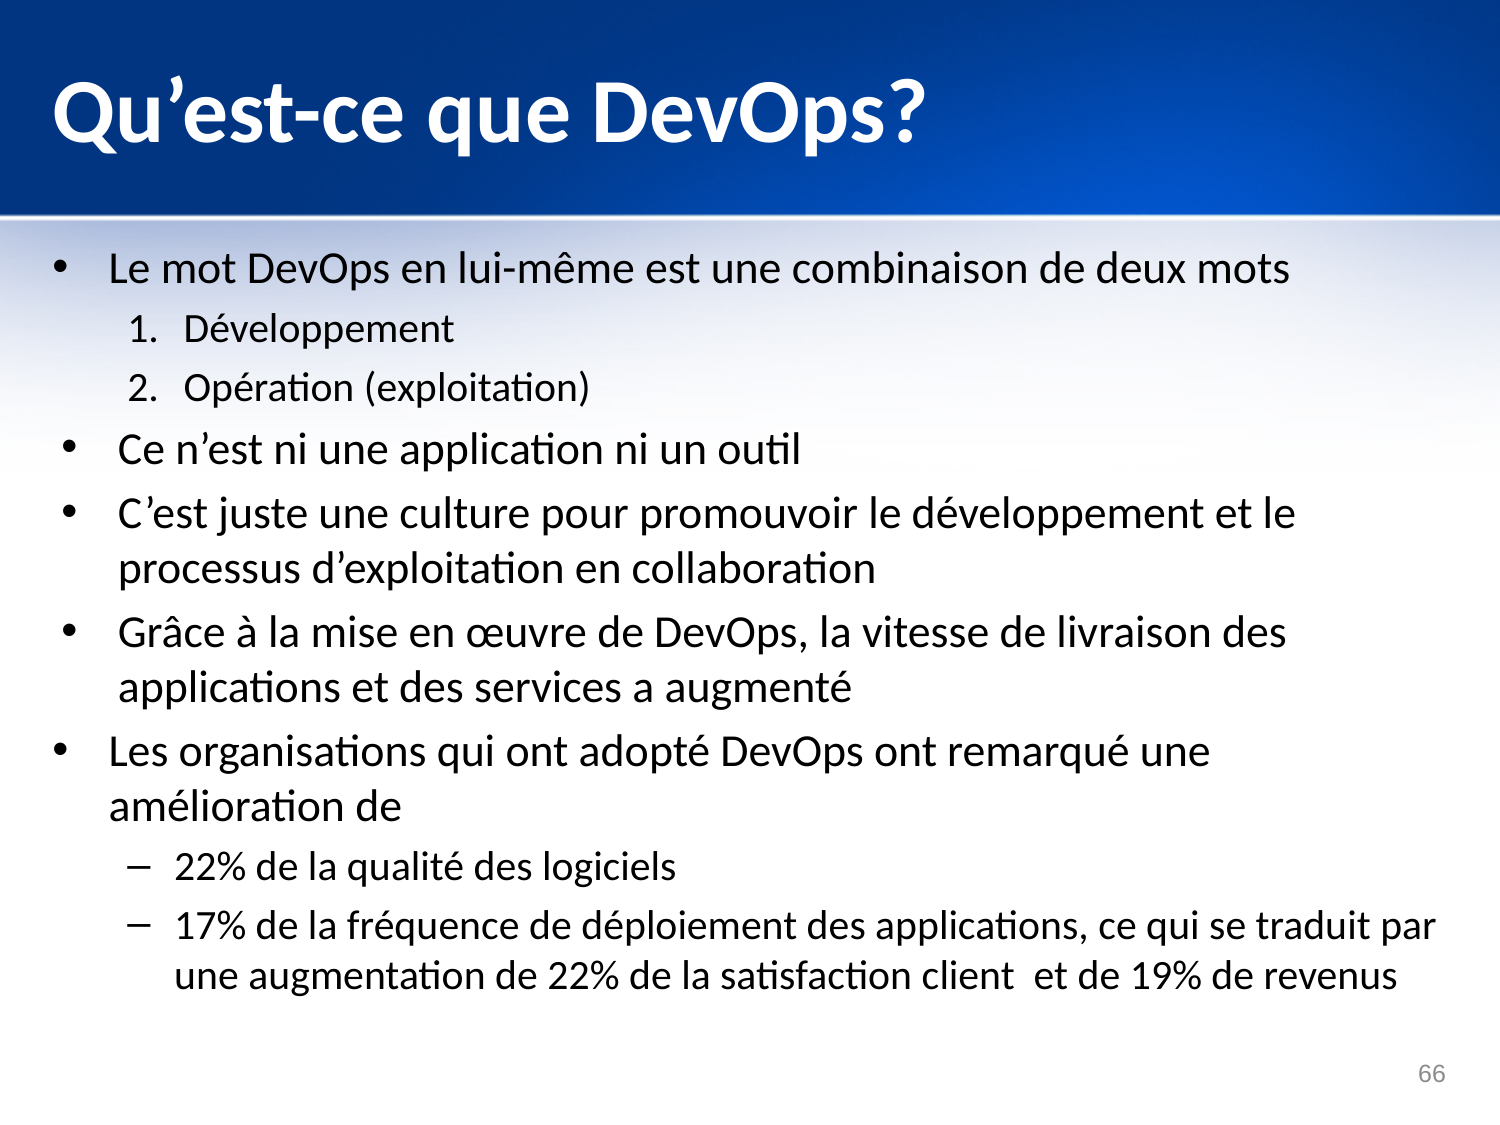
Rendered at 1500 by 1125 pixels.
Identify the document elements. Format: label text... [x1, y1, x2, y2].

text_box Le mot DevOps en lui-même est une combinaison de deux mots Développement Opération (exploitation) Ce n’est ni une application ni un outil C’est juste une culture pour promouvoir le développement et le processus d’exploitation en collaboration Grâce à la mise en œuvre de DevOps, la vitesse de livraison des applications et des services a augmenté Les organisations qui ont adopté DevOps ont remarqué une amélioration de 22% de la qualité des logiciels 17% de la fréquence de déploiement des applications, ce qui se traduit par une augmentation de 22% de la satisfaction client et de 19% de revenus [37, 230, 1463, 1065]
slide_number 66 [1111, 1065, 1462, 1103]
picture [0, 0, 1500, 1125]
title Qu’est-ce que DevOps? [37, 12, 1225, 200]
